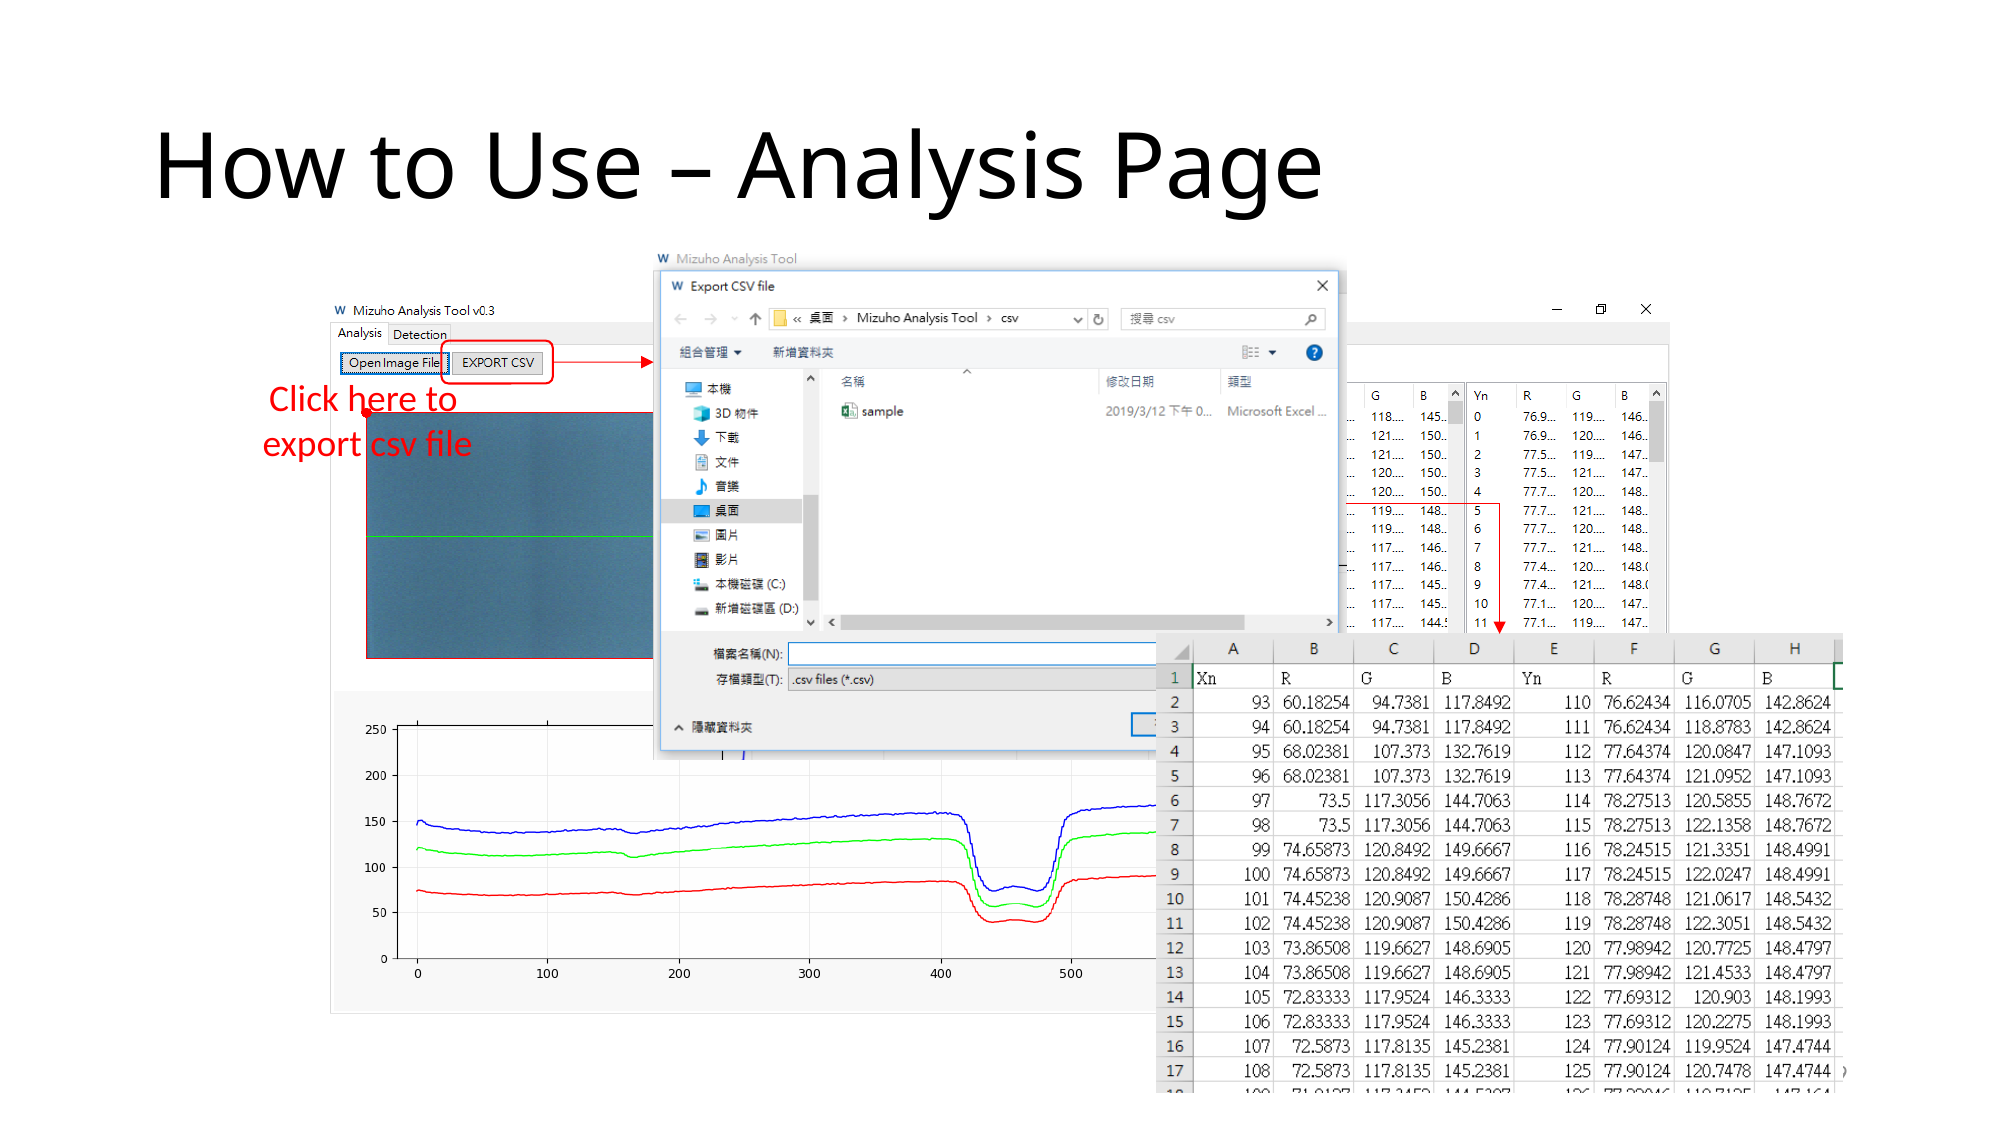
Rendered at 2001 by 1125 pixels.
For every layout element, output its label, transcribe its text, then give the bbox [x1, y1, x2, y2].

text_box Click here to export csv file [247, 366, 330, 472]
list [1347, 299, 1670, 633]
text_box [1346, 503, 1500, 634]
slide_number 8 [1412, 1042, 1863, 1103]
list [330, 299, 1156, 1014]
title How to Use – Analysis Page [137, 59, 1863, 278]
picture [653, 247, 1843, 1093]
